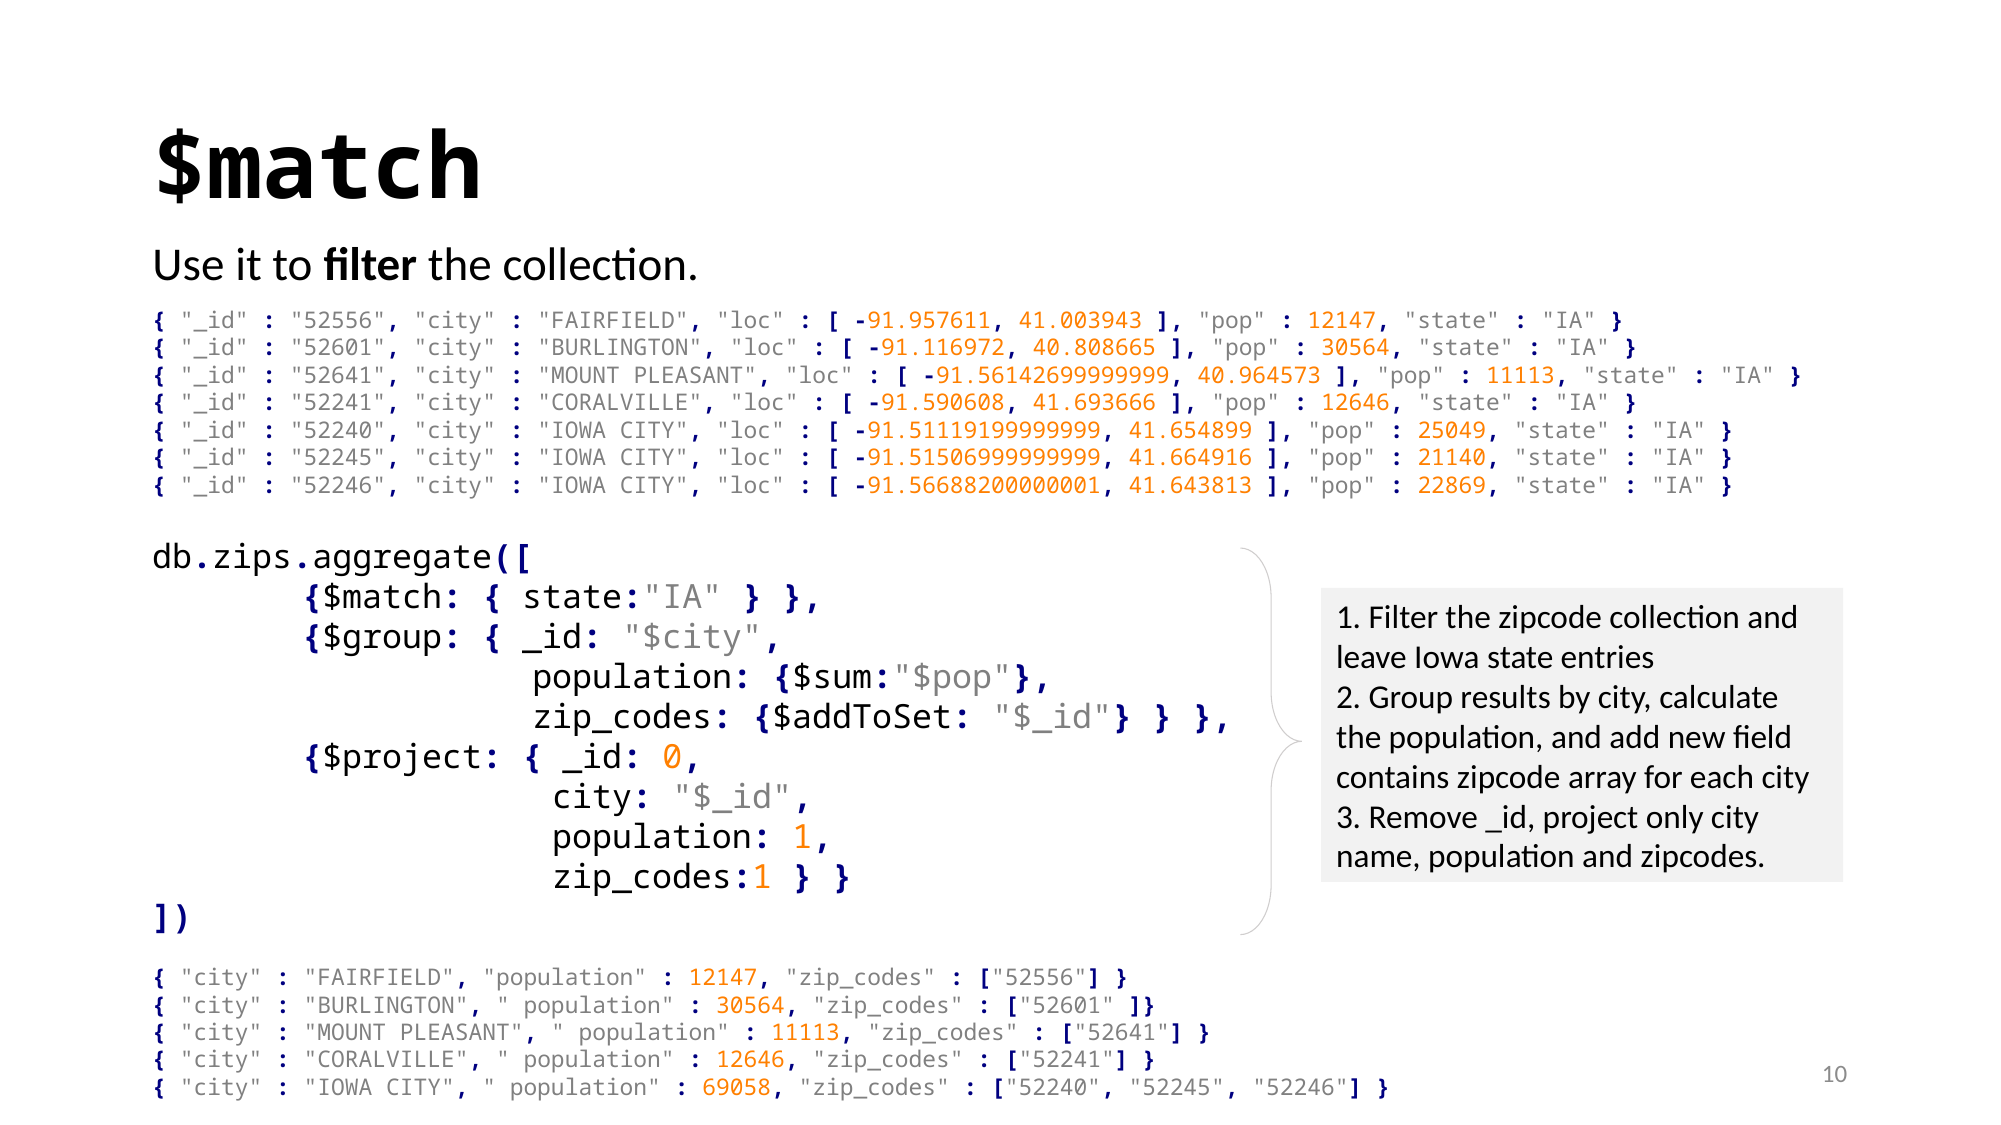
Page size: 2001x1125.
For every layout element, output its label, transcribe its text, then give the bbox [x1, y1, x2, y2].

text_box [1240, 547, 1302, 936]
title $match [137, 59, 1863, 232]
text_box { "_id" : "52556", "city" : "FAIRFIELD", "loc" : [ -91.957611, 41.003943 ], "pop" : 12147, "state" : "IA" } { "_id" : "52601", "city" : "BURLINGTON", "loc" : [ -91.116972, 40.808665 ], "pop" : 30564, "state" : "IA" } { "_id" : "52641", "city" : "MOUNT PLEASANT", "loc" : [ -91.56142699999999, 40.964573 ], "pop" : 11113, "state" : "IA" } { "_id" : "52241", "city" : "CORALVILLE", "loc" : [ -91.590608, 41.693666 ], "pop" : 12646, "state" : "IA" } { "_id" : "52240", "city" : "IOWA CITY", "loc" : [ -91.51119199999999, 41.654899 ], "pop" : 25049, "state" : "IA" } { "_id" : "52245", "city" : "IOWA CITY", "loc" : [ -91.51506999999999, 41.664916 ], "pop" : 21140, "state" : "IA" } { "_id" : "52246", "city" : "IOWA CITY", "loc" : [ -91.56688200000001, 41.643813 ], "pop" : 22869, "state" : "IA" } [137, 298, 1863, 505]
text_box db.zips.aggregate([ {$match: { state:"IA" } }, {$group: { _id: "$city", population: {$sum:"$pop"}, zip_codes: {$addToSet: "$_id"} } }, {$project: { _id: 0, city: "$_id", population: 1, zip_codes:1 } } ]) [137, 528, 1863, 943]
slide_number 10 [1412, 1042, 1863, 1103]
list Use it to filter the collection. [137, 232, 1863, 298]
text_box { "city" : "FAIRFIELD", "population" : 12147, "zip_codes" : ["52556"] } { "city" : "BURLINGTON", " population" : 30564, "zip_codes" : ["52601" ]} { "city" : "MOUNT PLEASANT", " population" : 11113, "zip_codes" : ["52641"] } { "city" : "CORALVILLE", " population" : 12646, "zip_codes" : ["52241"] } { "city" : "IOWA CITY", " population" : 69058, "zip_codes" : ["52240", "52245", "52246"] } [137, 955, 1863, 1108]
text_box 1. Filter the zipcode collection and leave Iowa state entries 2. Group results by city, calculate the population, and add new field contains zipcode array for each city 3. Remove _id, project only city name, population and zipcodes. [1321, 587, 1844, 882]
